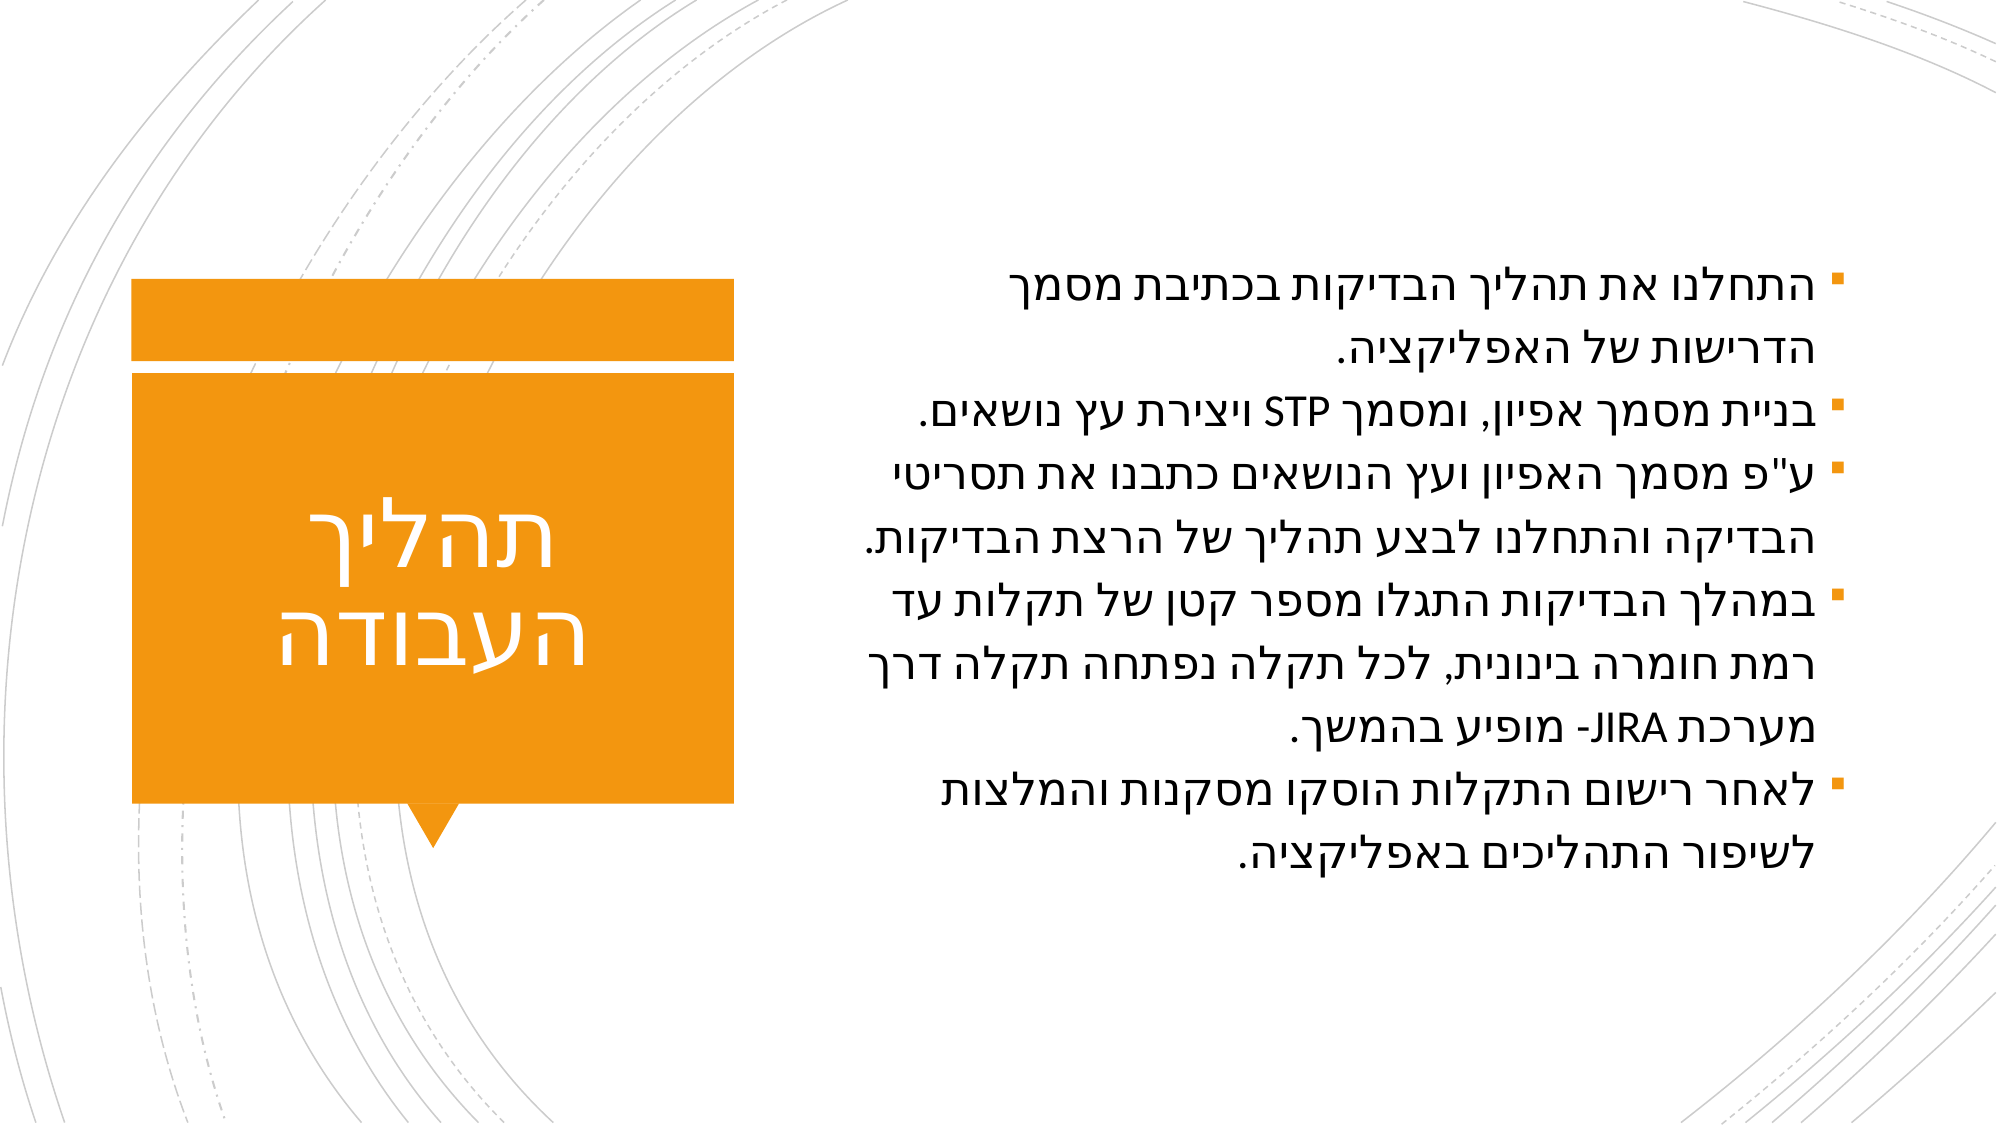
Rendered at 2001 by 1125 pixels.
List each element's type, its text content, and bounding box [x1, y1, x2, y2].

title תהליך העבודה [145, 385, 720, 789]
list התחלנו את תהליך הבדיקות בכתיבת מסמך הדרישות של האפליקציה. בניית מסמך אפיון, ומסמך STP ויצירת עץ נושאים. ע"פ מסמך האפיון ועץ הנושאים כתבנו את תסריטי הבדיקה והתחלנו לבצע תהליך של הרצת הבדיקות. במהלך הבדיקות התגלו מספר קטן של תקלות עד רמת חומרה בינונית, לכל תקלה נפתחה תקלה דרך מערכת JIRA- מופיע בהמשך. לאחר רישום התקלות הוסקו מסקנות והמלצות לשיפור התהליכים באפליקציה. [839, 131, 1871, 993]
